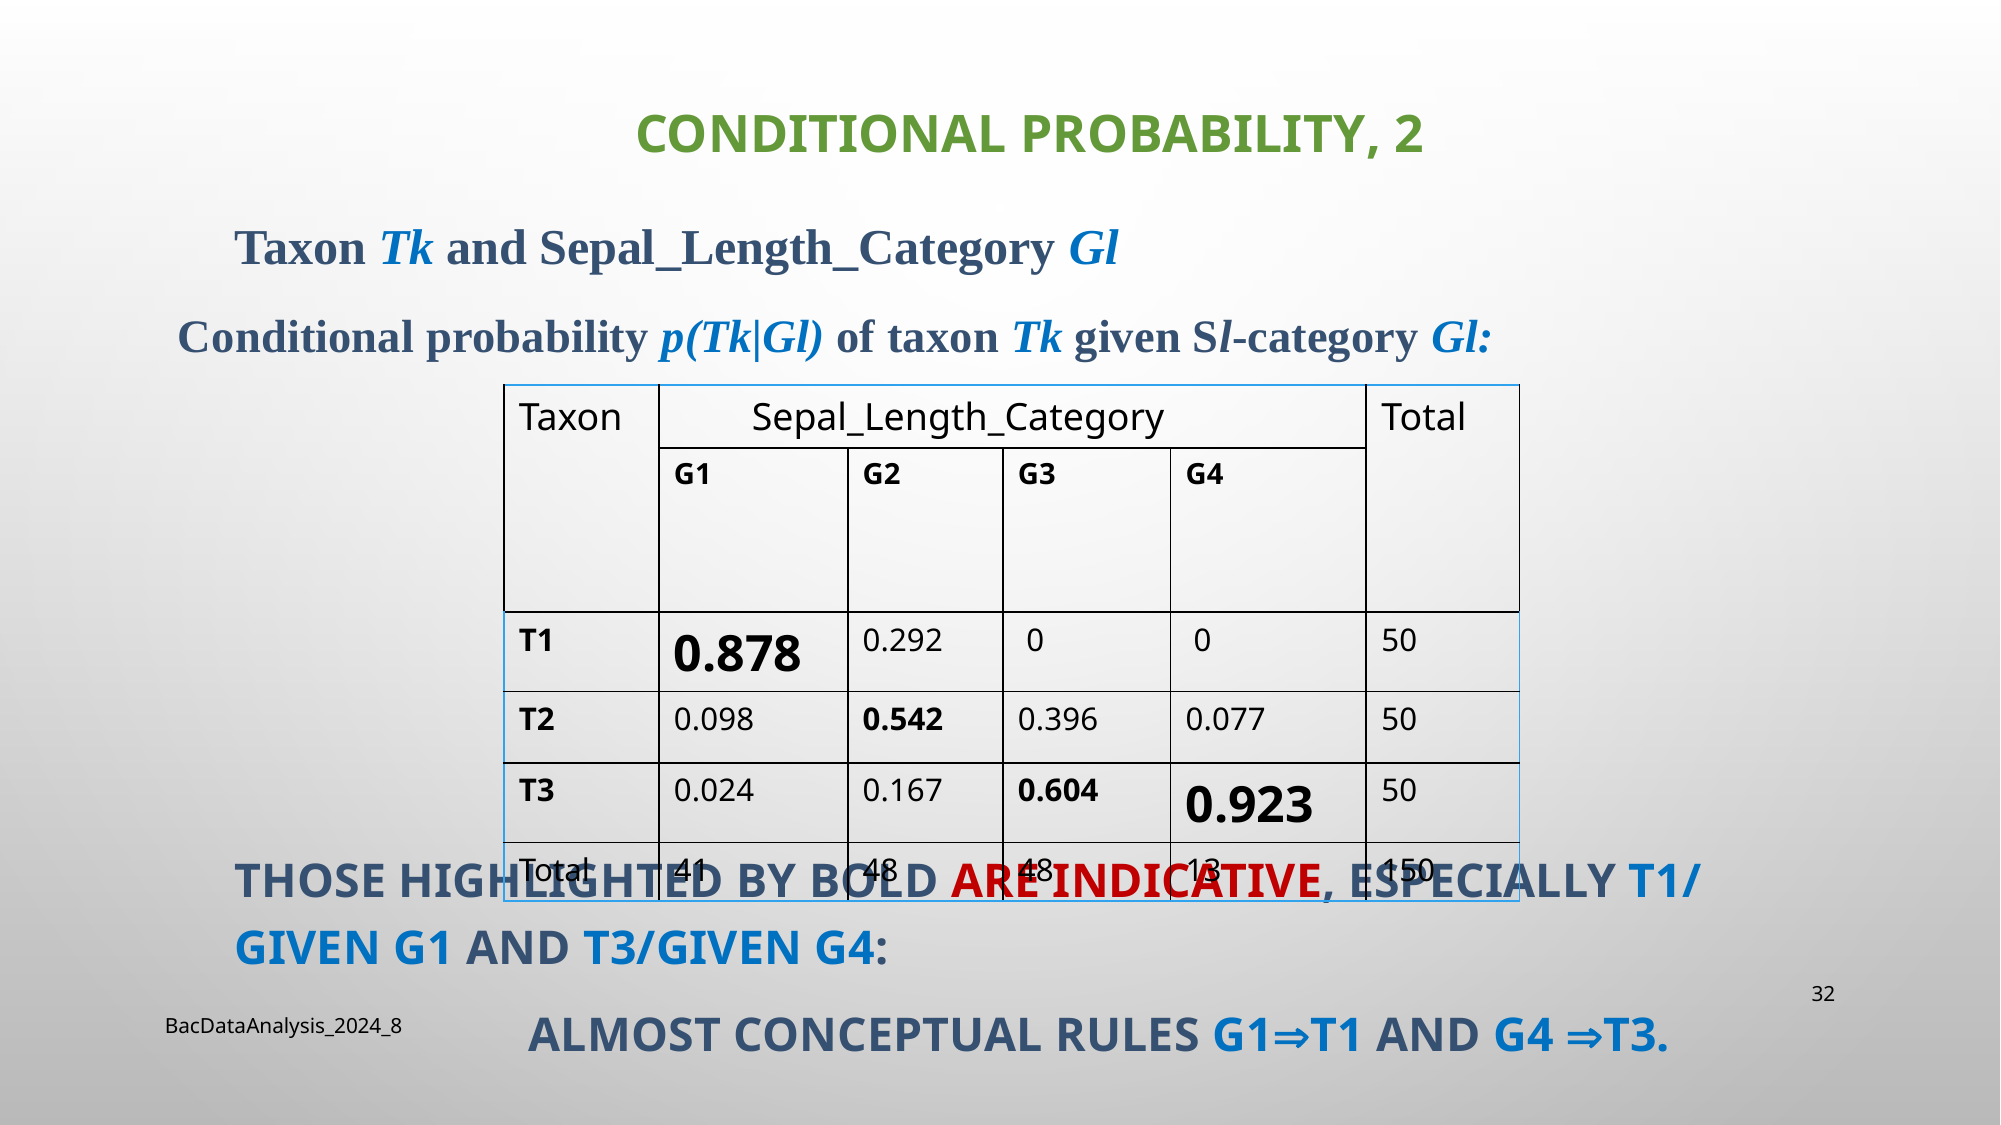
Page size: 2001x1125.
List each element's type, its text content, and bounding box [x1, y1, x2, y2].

table_cell G1 [660, 449, 847, 611]
table_cell G3 [1004, 449, 1170, 611]
footer BacDataAnalysis_2024_8 [149, 995, 1245, 1055]
table_cell 0.878 [660, 613, 847, 691]
table_cell 0.098 [660, 692, 847, 762]
table_header Total [1367, 386, 1519, 611]
table_cell 48 [1004, 843, 1170, 900]
table_cell 0.542 [849, 692, 1002, 762]
table_cell 0.396 [1004, 692, 1170, 762]
table_cell Total [505, 843, 658, 900]
table_cell 0.024 [660, 764, 847, 842]
table_cell T3 [505, 764, 658, 842]
table_cell 0.923 [1171, 764, 1365, 842]
list Taxon Tk and Sepal_Length_Category Gl Conditional probability p(Tk|Gl) of taxon Tk given Sl-category Gl: Those highlighted by bold are indicative, especially T1/ given G1 and T3/given G4: almost conceptual rules G1T1 and G4 T3. [149, 195, 1812, 1071]
slide_number 32 [1724, 965, 1851, 1025]
table_cell T2 [505, 692, 658, 762]
table_cell 41 [660, 843, 847, 900]
table_cell 48 [849, 843, 1002, 900]
table_header Sepal_Length_Category [660, 386, 1365, 447]
table_cell 0 [1171, 613, 1365, 691]
table_cell 0.604 [1004, 764, 1170, 842]
table_cell 50 [1367, 692, 1519, 762]
table_cell 150 [1367, 843, 1519, 900]
picture [0, 0, 2000, 1125]
table_cell 50 [1367, 613, 1519, 691]
table_header Taxon [505, 386, 658, 611]
table_cell 0 [1004, 613, 1170, 691]
table_cell T1 [505, 613, 658, 691]
table_cell 0.167 [849, 764, 1002, 842]
table_cell G2 [849, 449, 1002, 611]
table_cell 0.077 [1171, 692, 1365, 762]
table_cell G4 [1171, 449, 1365, 611]
title Conditional probability, 2 [279, 100, 1780, 172]
table_cell 0.292 [849, 613, 1002, 691]
table_cell 50 [1367, 764, 1519, 842]
table_cell 13 [1171, 843, 1365, 900]
